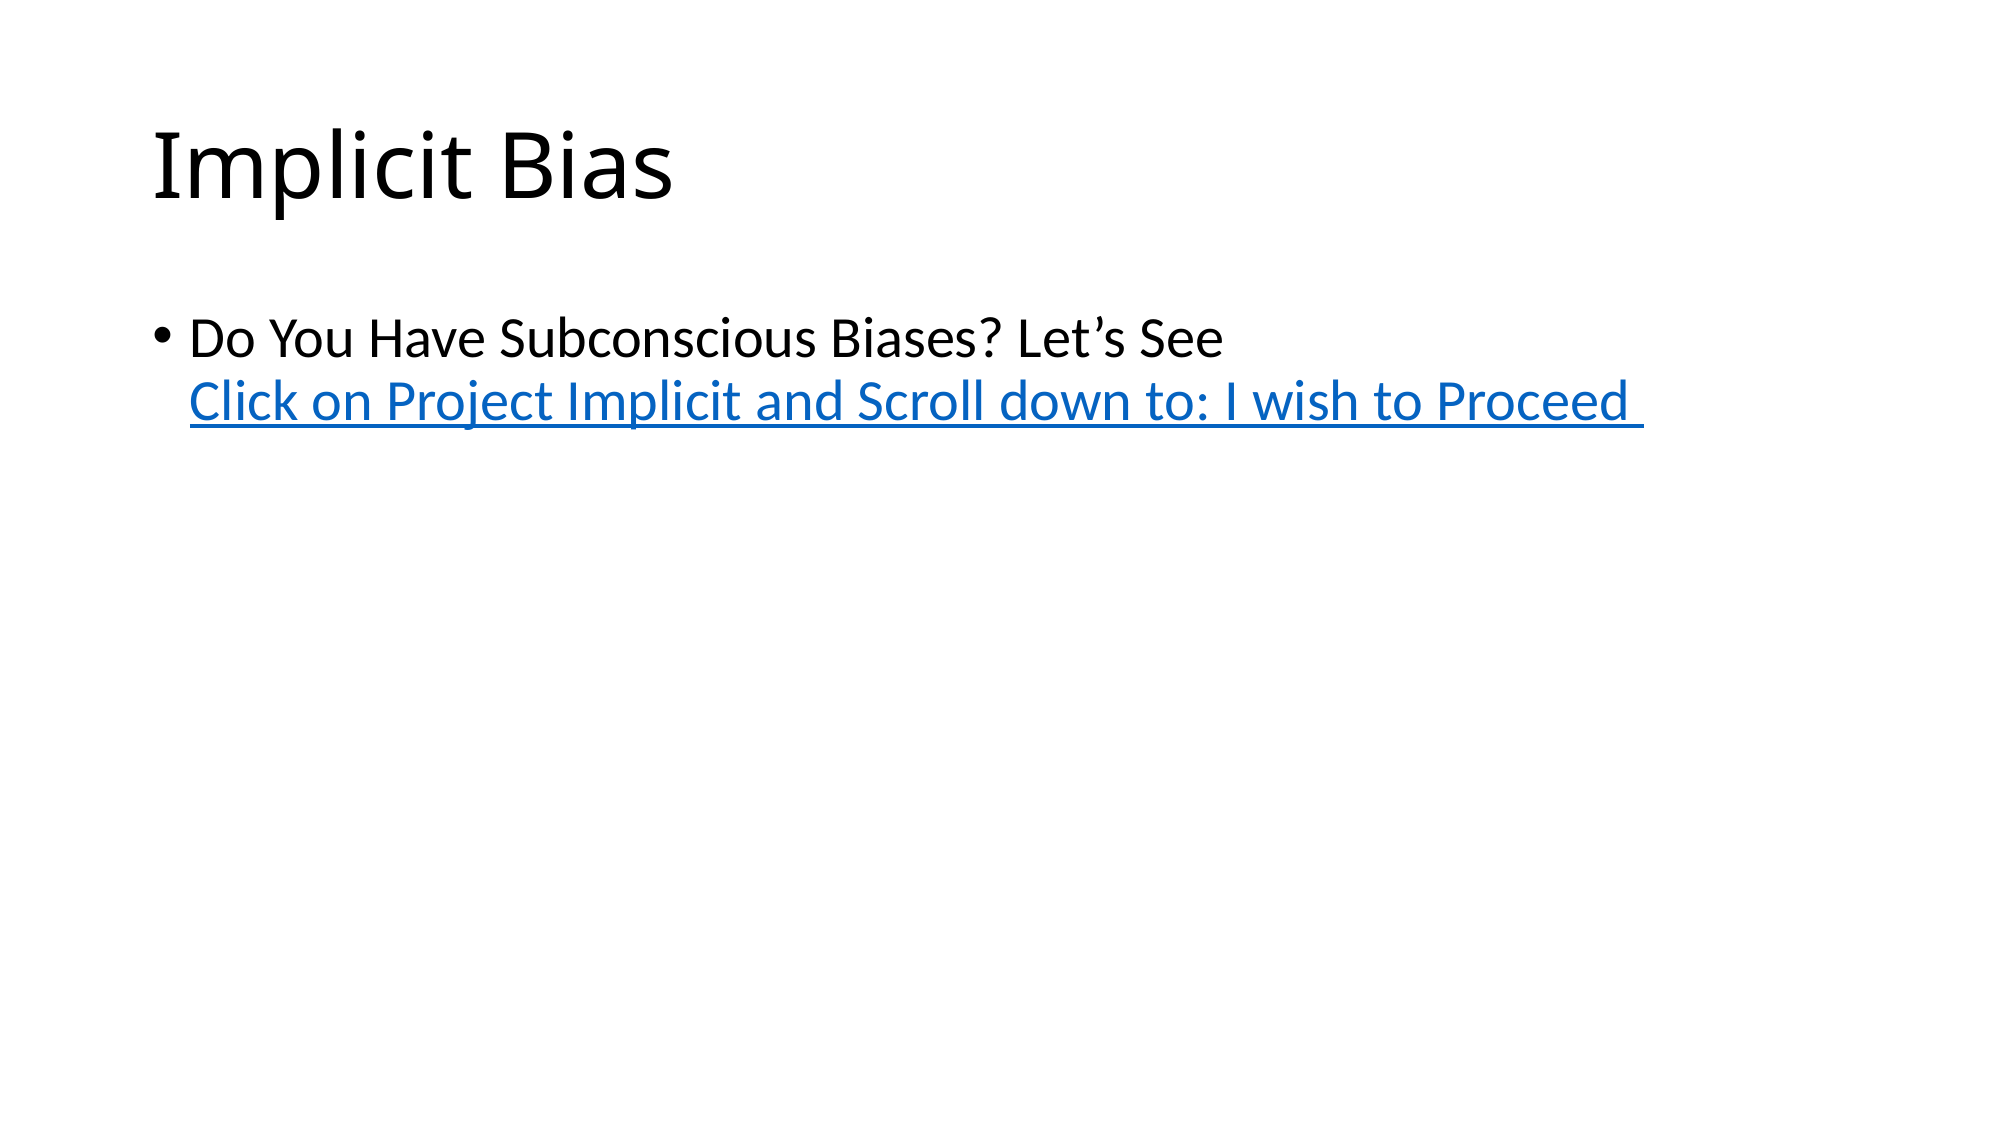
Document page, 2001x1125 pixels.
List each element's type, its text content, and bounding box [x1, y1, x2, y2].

list Do You Have Subconscious Biases? Let’s See Click on Project Implicit and Scroll down to: I wish to Proceed [137, 299, 1863, 1014]
title Implicit Bias [137, 59, 1863, 278]
